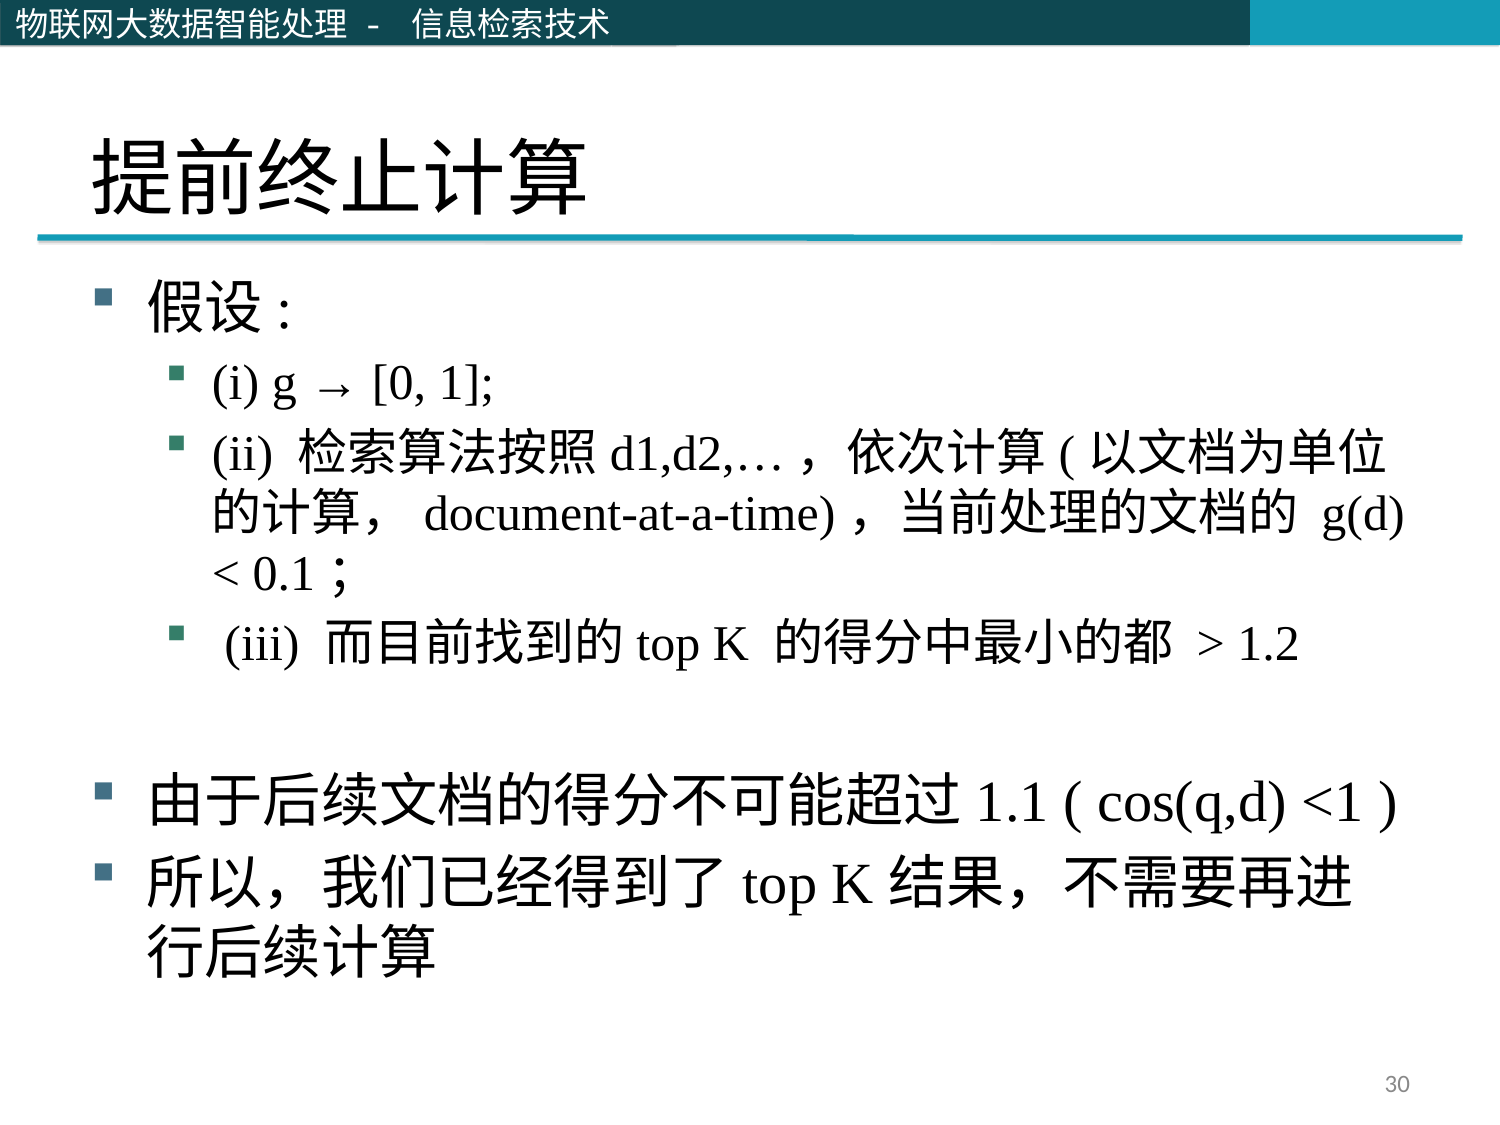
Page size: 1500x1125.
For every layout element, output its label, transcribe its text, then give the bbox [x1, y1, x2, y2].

list 假设: (i) g → [0, 1]; (ii) 检索算法按照d1,d2,…，依次计算(以文档为单位的计算，document-at-a-time)，当前处理的文档的 g(d) < 0.1； (iii) 而目前找到的top K 的得分中最小的都 > 1.2 由于后续文档的得分不可能超过1.1 ( cos(q,d) <1 ) 所以，我们已经得到了top K结果，不需要再进行后续计算 [74, 262, 1426, 1076]
title 提前终止计算 [74, 44, 1426, 233]
slide_number 30 [1074, 1062, 1425, 1103]
